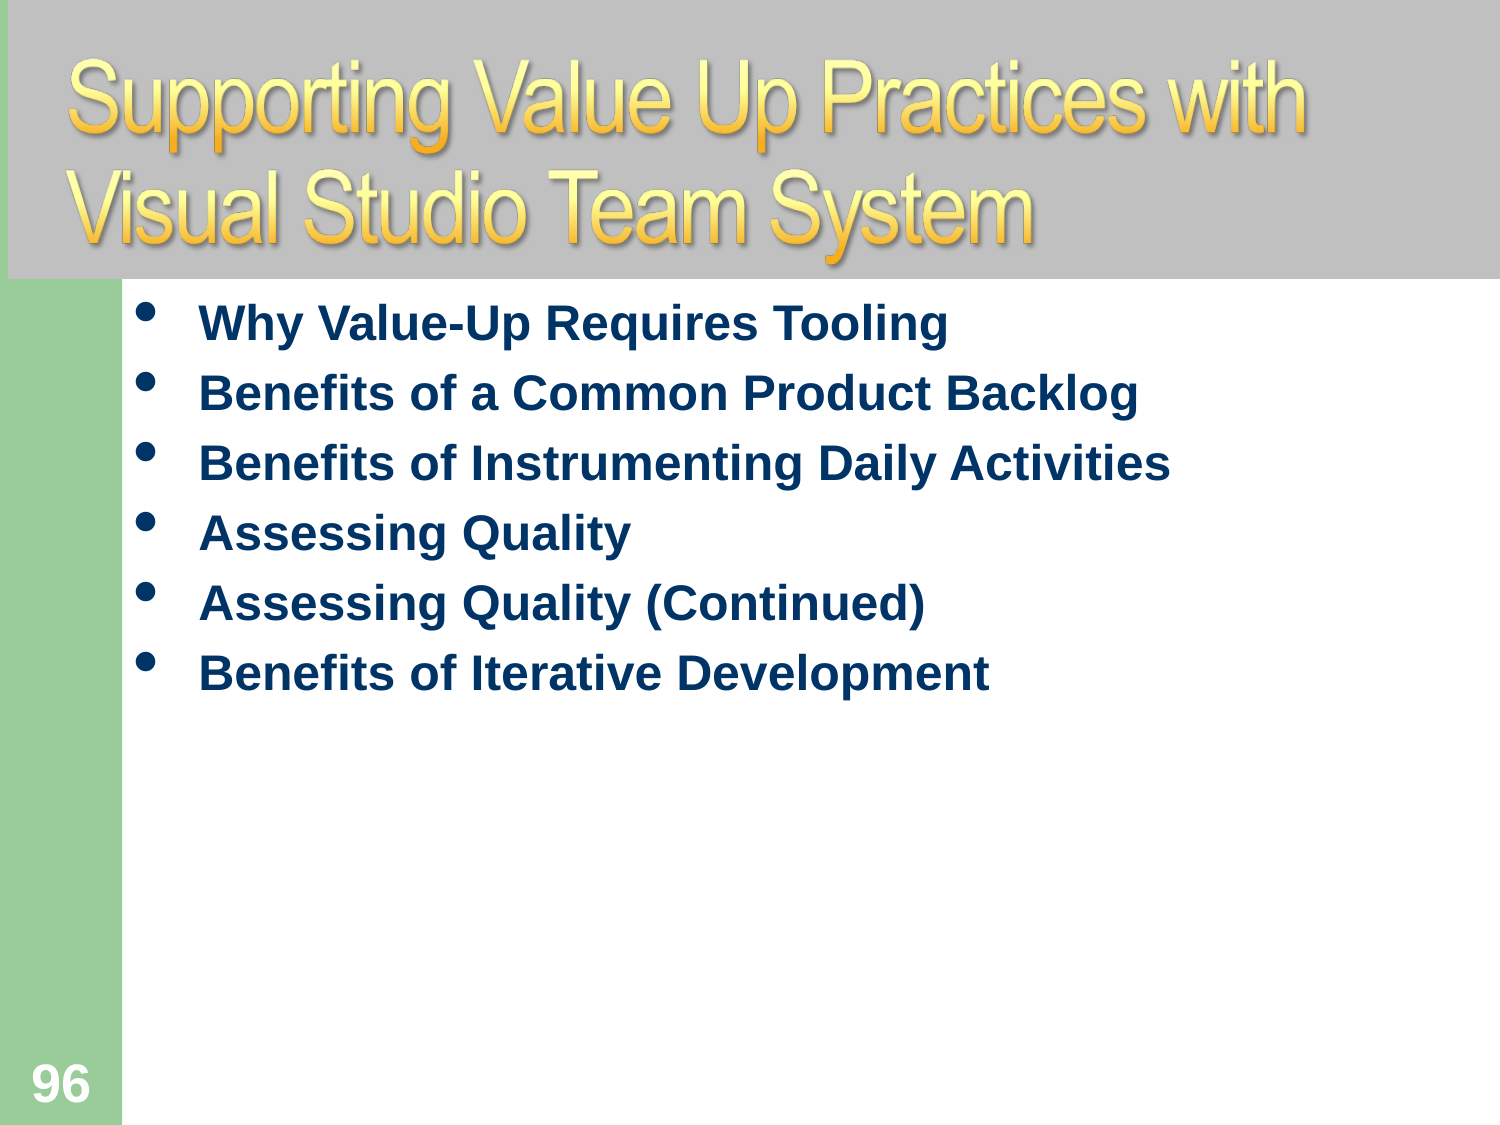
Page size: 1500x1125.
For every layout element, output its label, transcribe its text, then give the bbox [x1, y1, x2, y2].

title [7, 0, 1500, 280]
slide_number 96 [13, 1040, 111, 1122]
list Why Value-Up Requires Tooling Benefits of a Common Product Backlog Benefits of Instrumenting Daily Activities Assessing Quality Assessing Quality (Continued) Benefits of Iterative Development [133, 290, 1500, 929]
